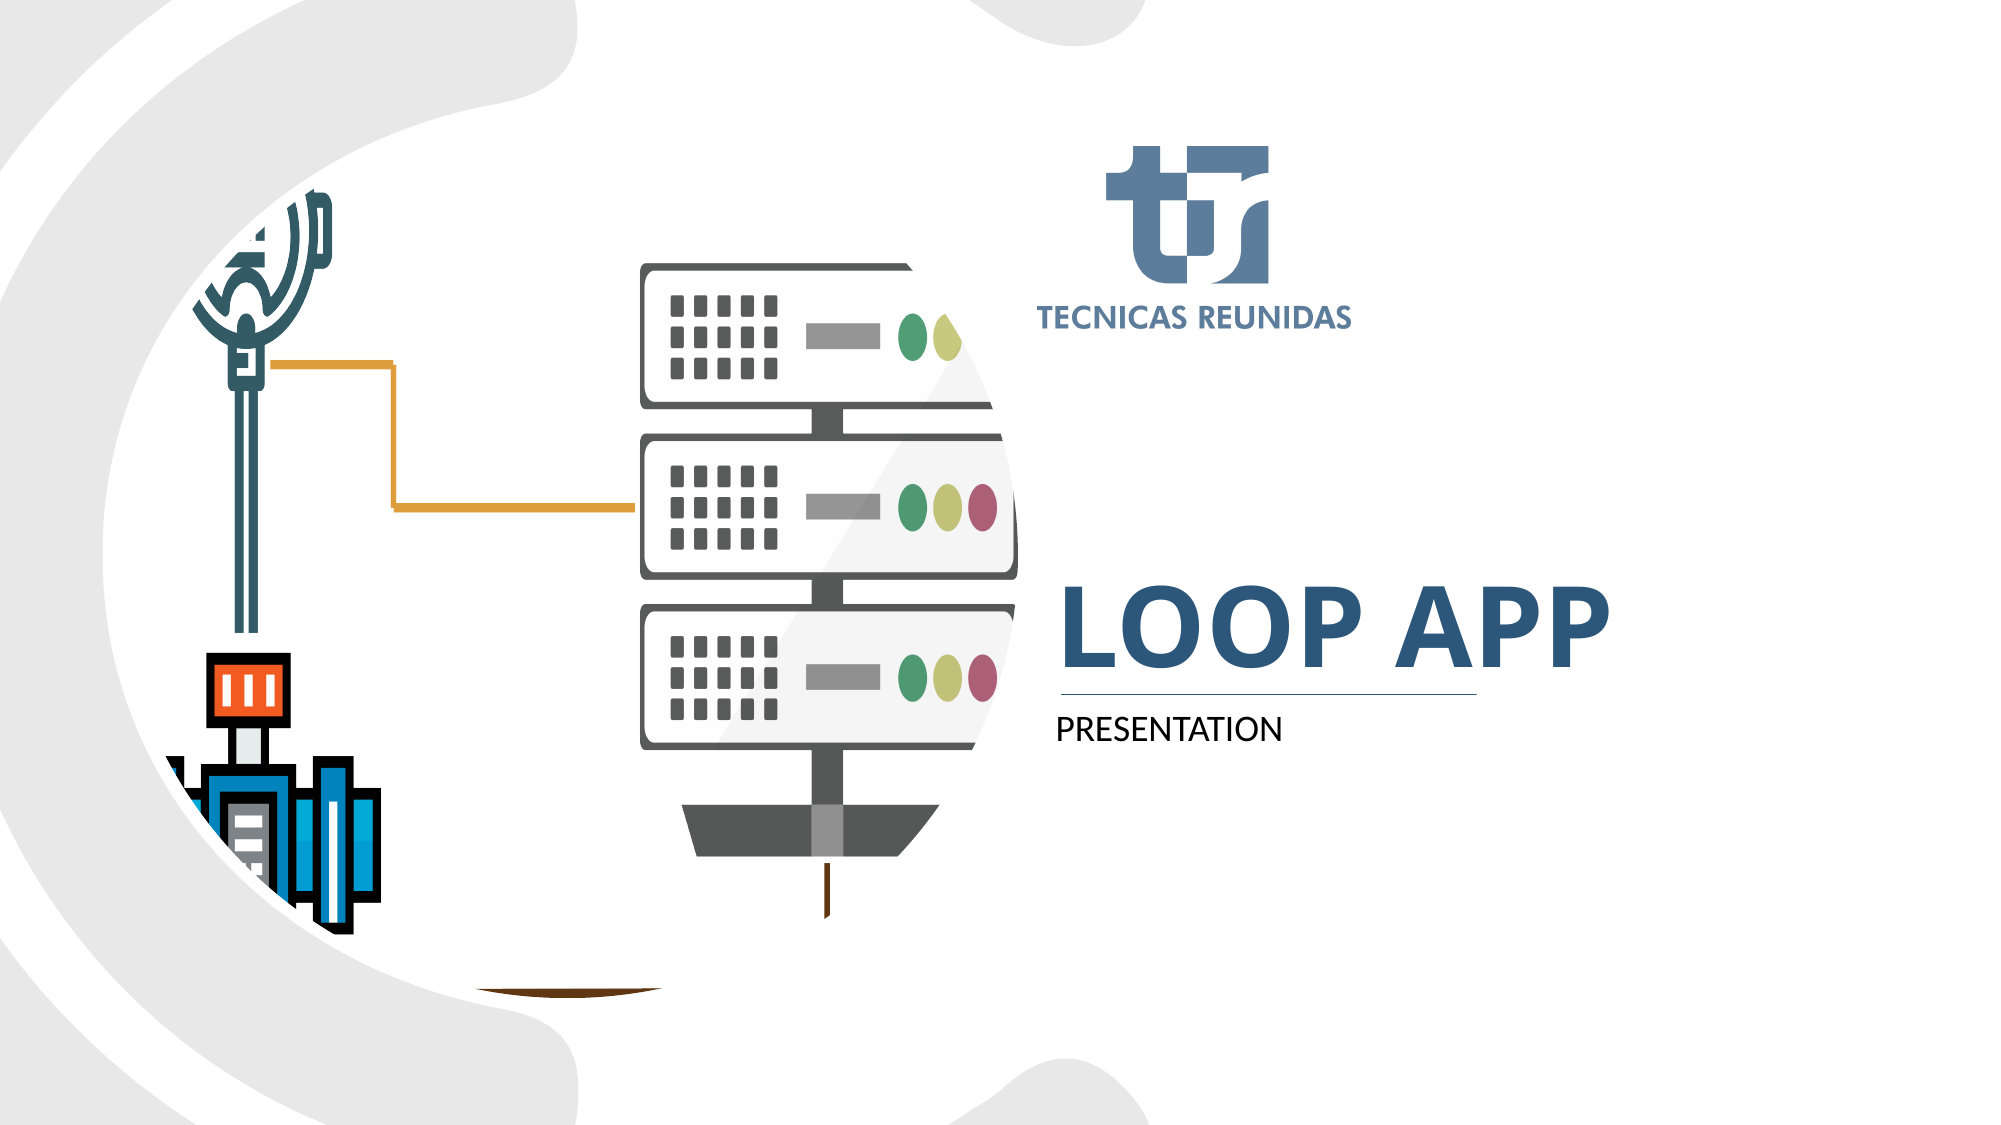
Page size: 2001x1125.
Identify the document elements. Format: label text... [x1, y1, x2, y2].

picture [116, 112, 1018, 999]
title Loop App [1040, 356, 1885, 700]
picture [1037, 146, 1351, 329]
subtitle Presentation [1040, 702, 1885, 785]
